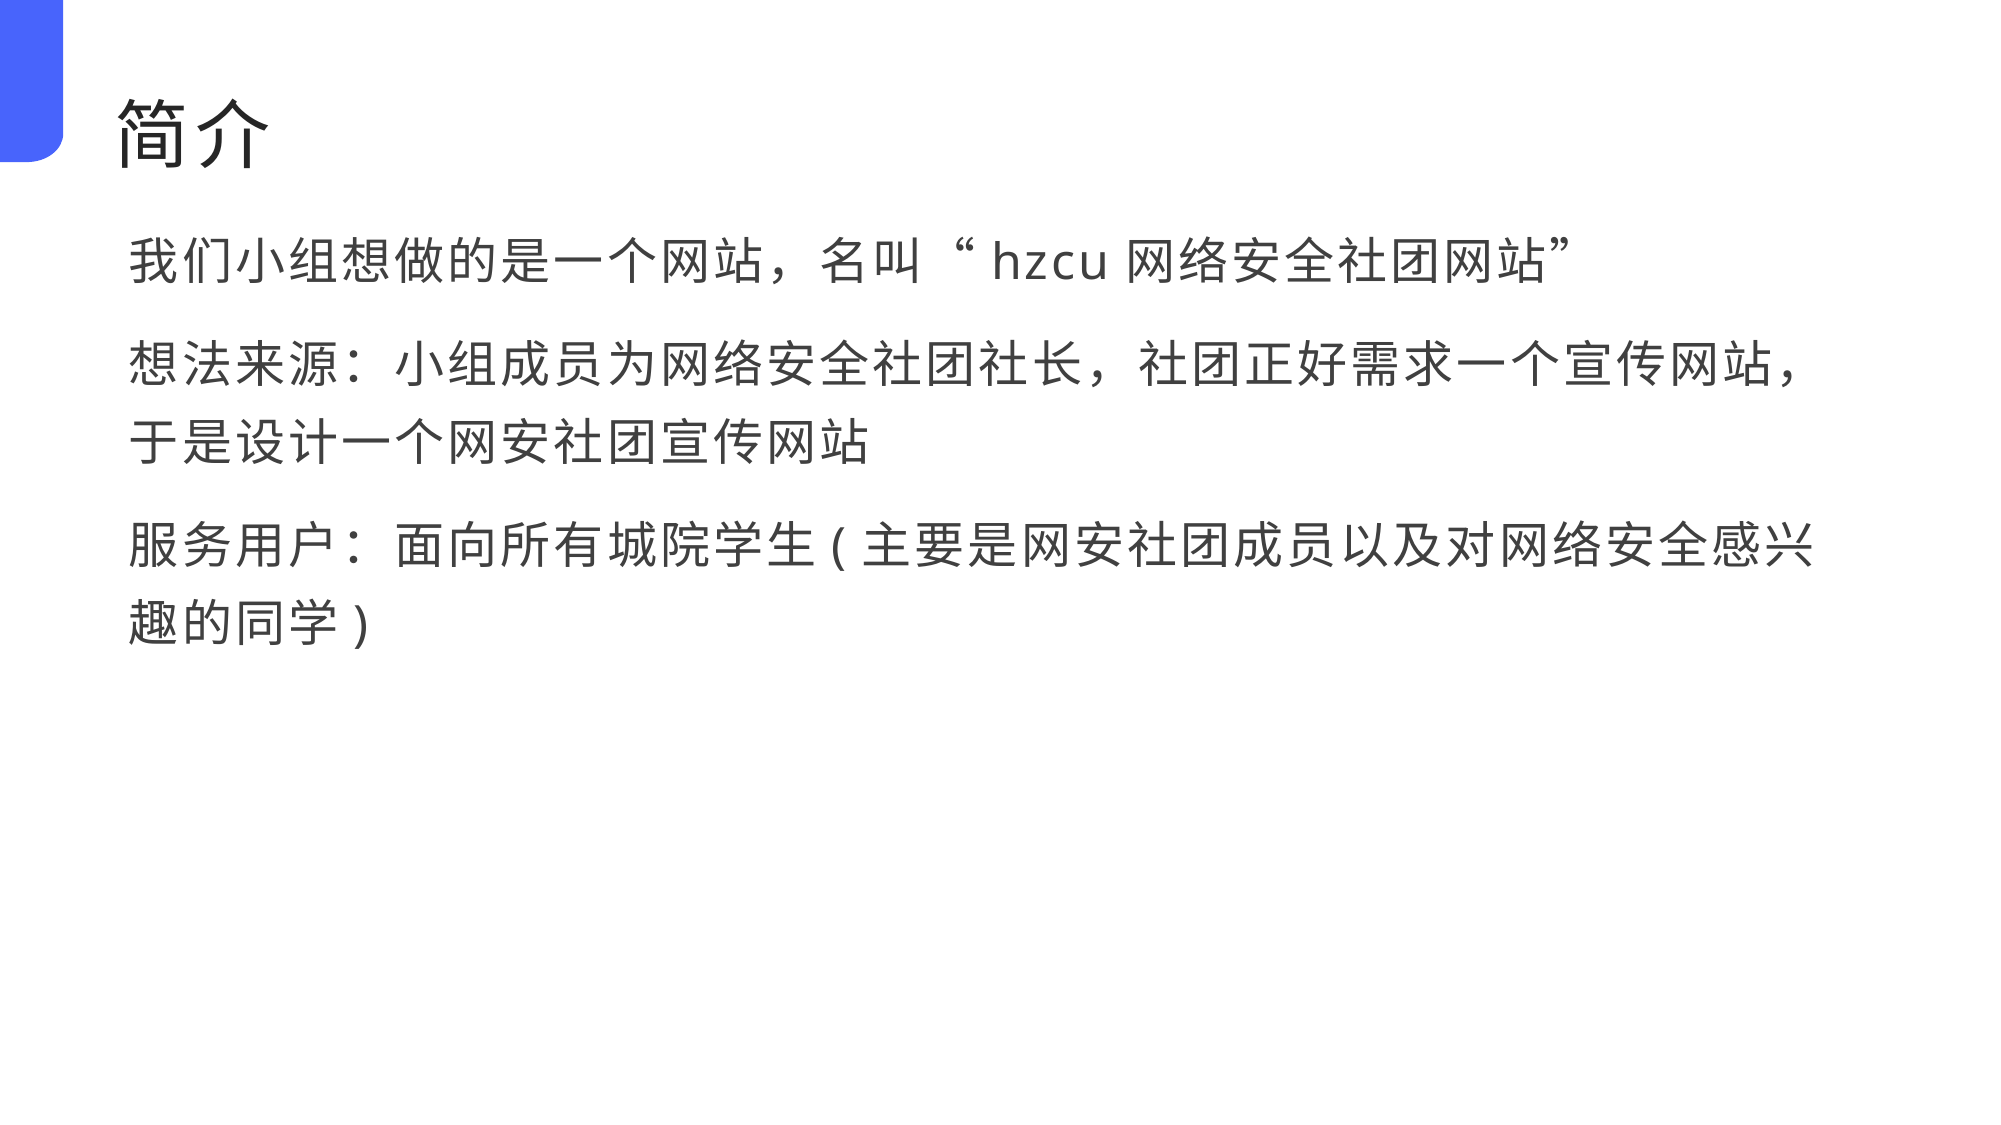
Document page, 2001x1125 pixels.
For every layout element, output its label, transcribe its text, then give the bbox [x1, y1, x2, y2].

title 简介 [114, 59, 1886, 178]
list 我们小组想做的是一个网站，名叫“hzcu网络安全社团网站” 想法来源：小组成员为网络安全社团社长，社团正好需求一个宣传网站，于是设计一个网安社团宣传网站 服务用户：面向所有城院学生(主要是网安社团成员以及对网络安全感兴趣的同学) [114, 204, 1886, 1014]
